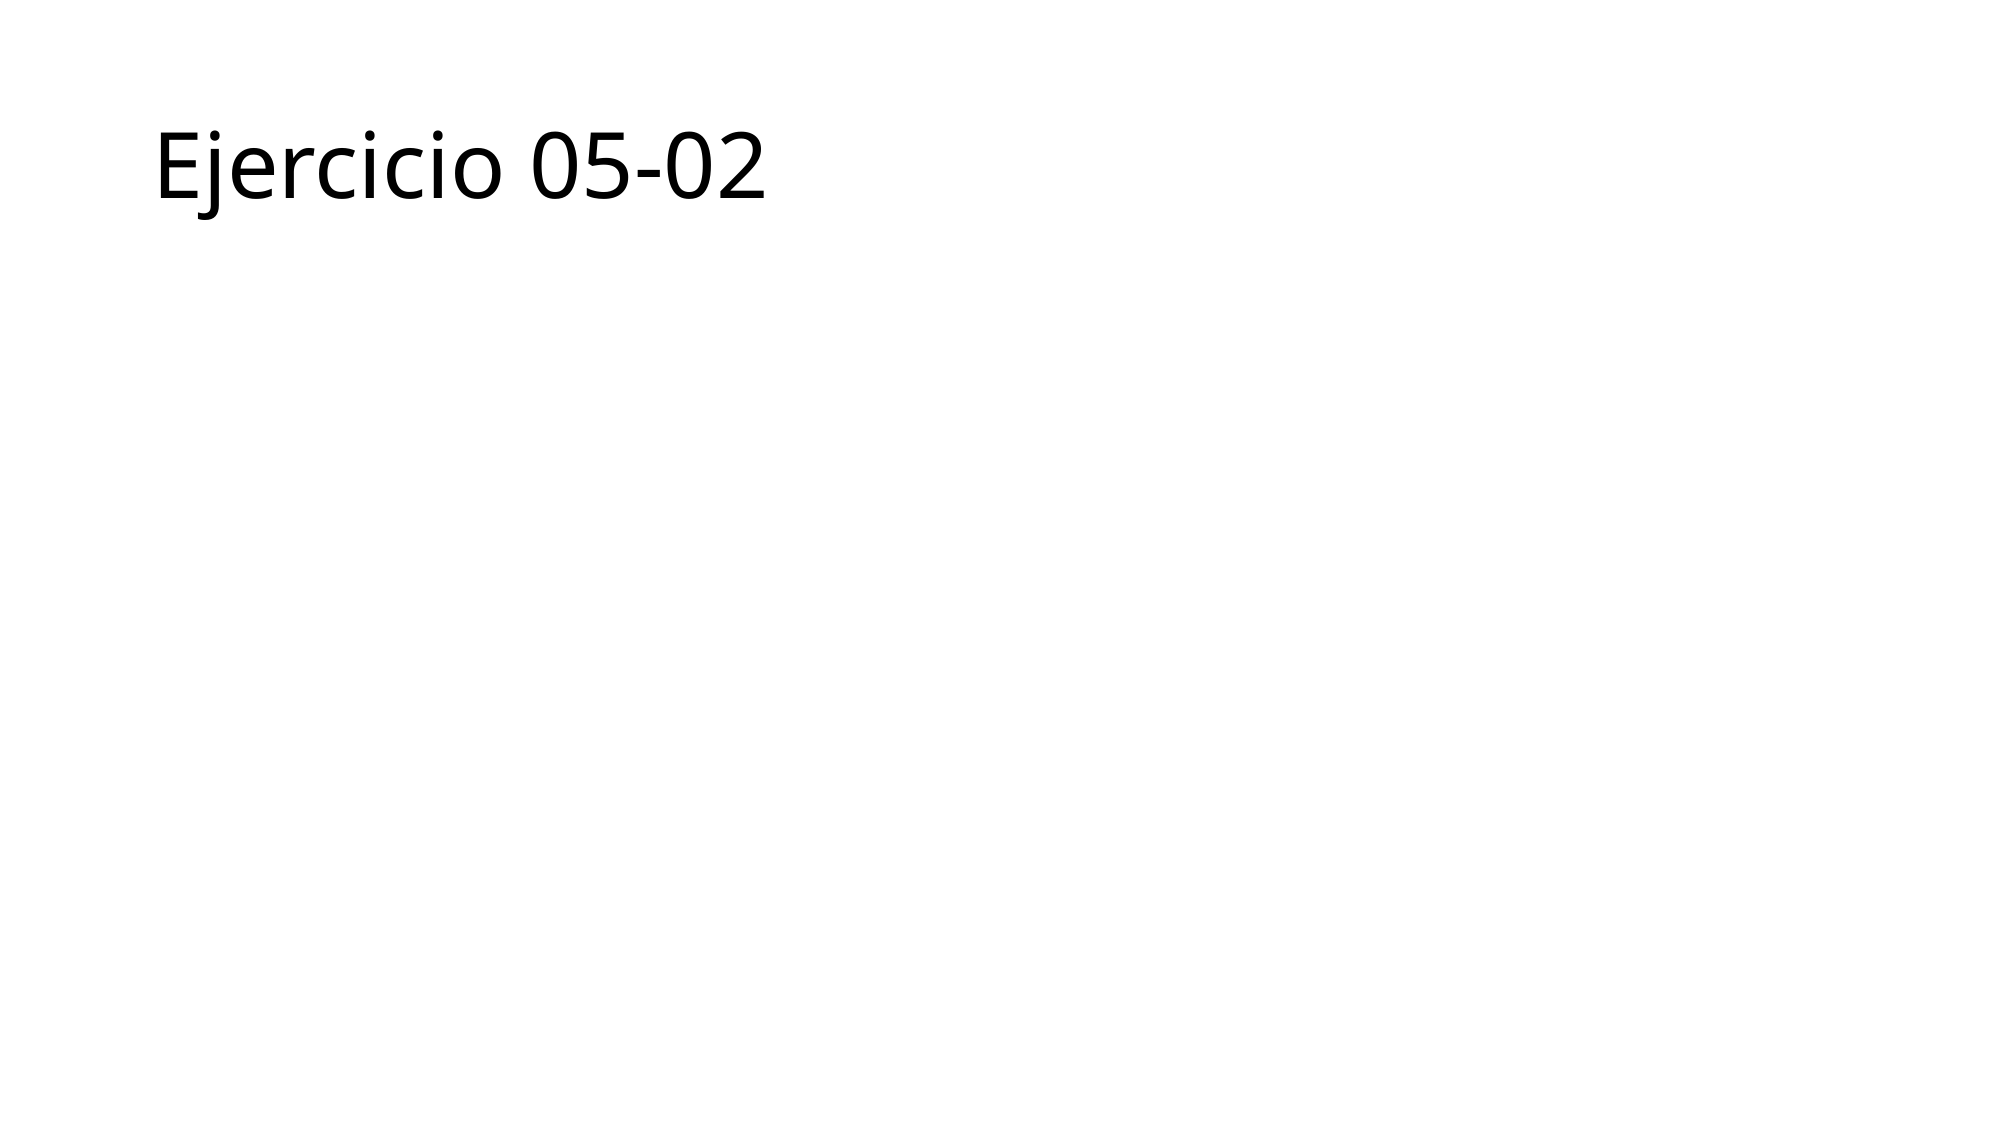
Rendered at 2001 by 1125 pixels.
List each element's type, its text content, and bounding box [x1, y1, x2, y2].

title Ejercicio 05-02 [137, 59, 1863, 278]
